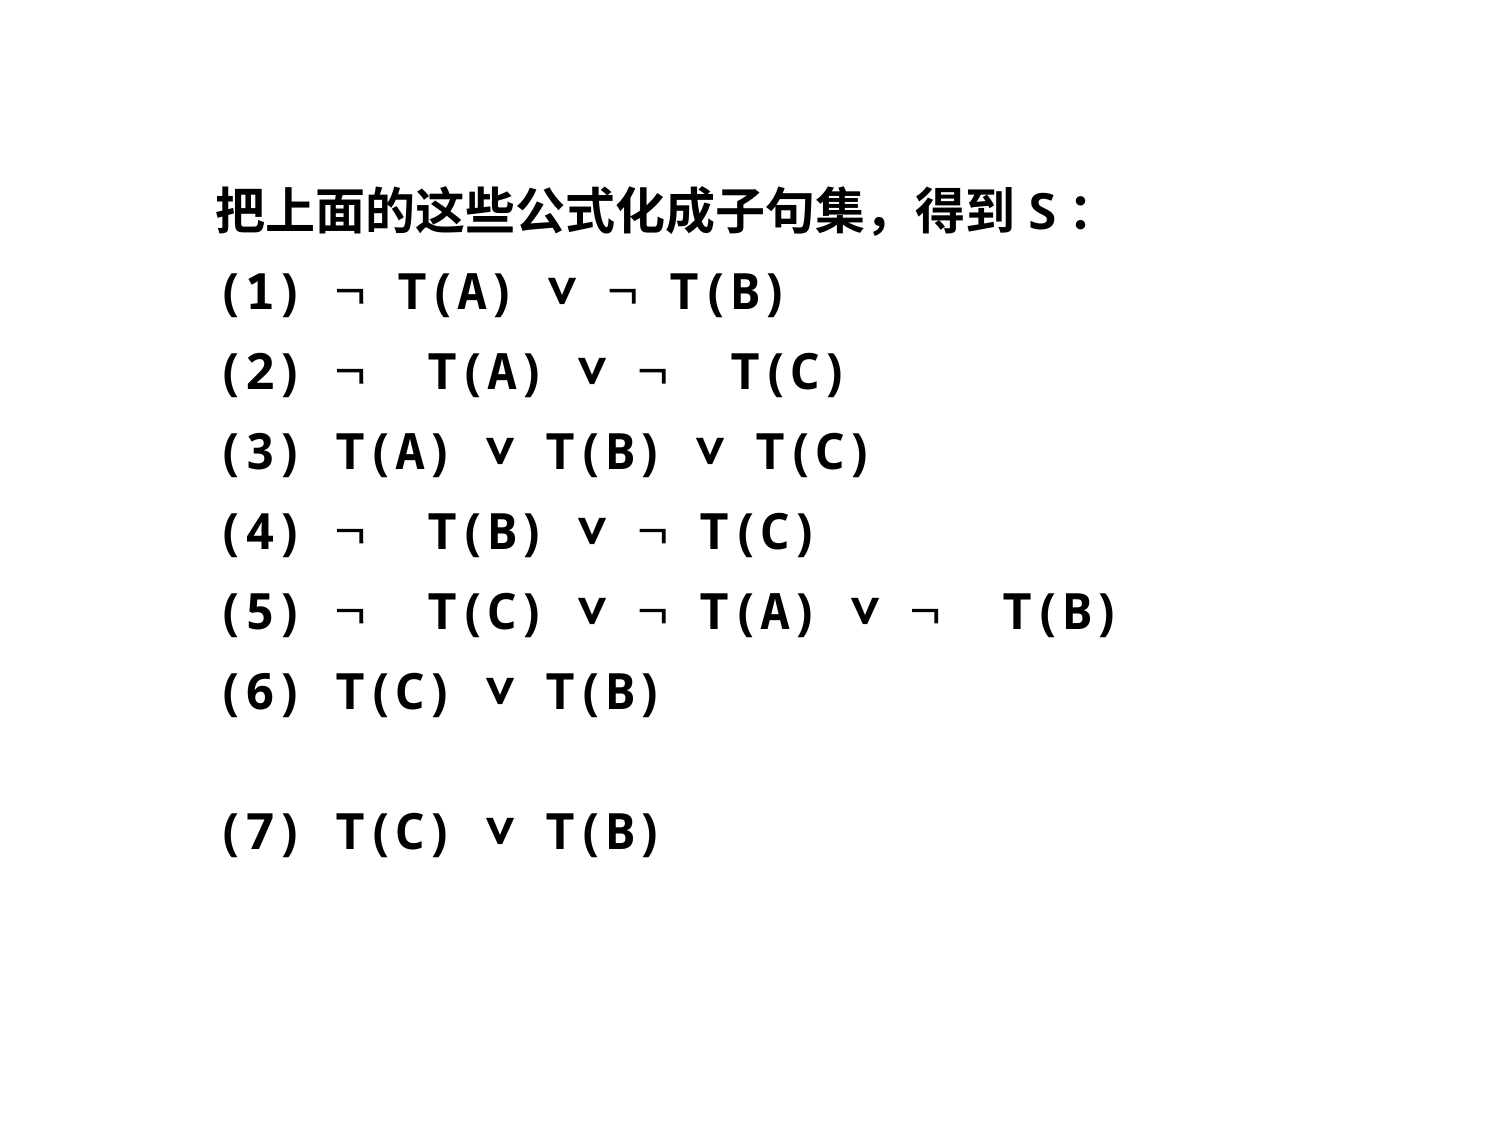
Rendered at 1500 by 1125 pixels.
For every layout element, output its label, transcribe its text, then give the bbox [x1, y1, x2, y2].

list 把上面的这些公式化成子句集，得到S： (1)  T(A) ∨  T(B) (2)  T(A) ∨  T(C) (3) T(A) ∨ T(B) ∨ T(C) (4)  T(B) ∨  T(C) (5)  T(C) ∨  T(A) ∨  T(B) (6) T(C) ∨ T(B) (7) T(C) ∨ T(B) [199, 171, 1363, 954]
